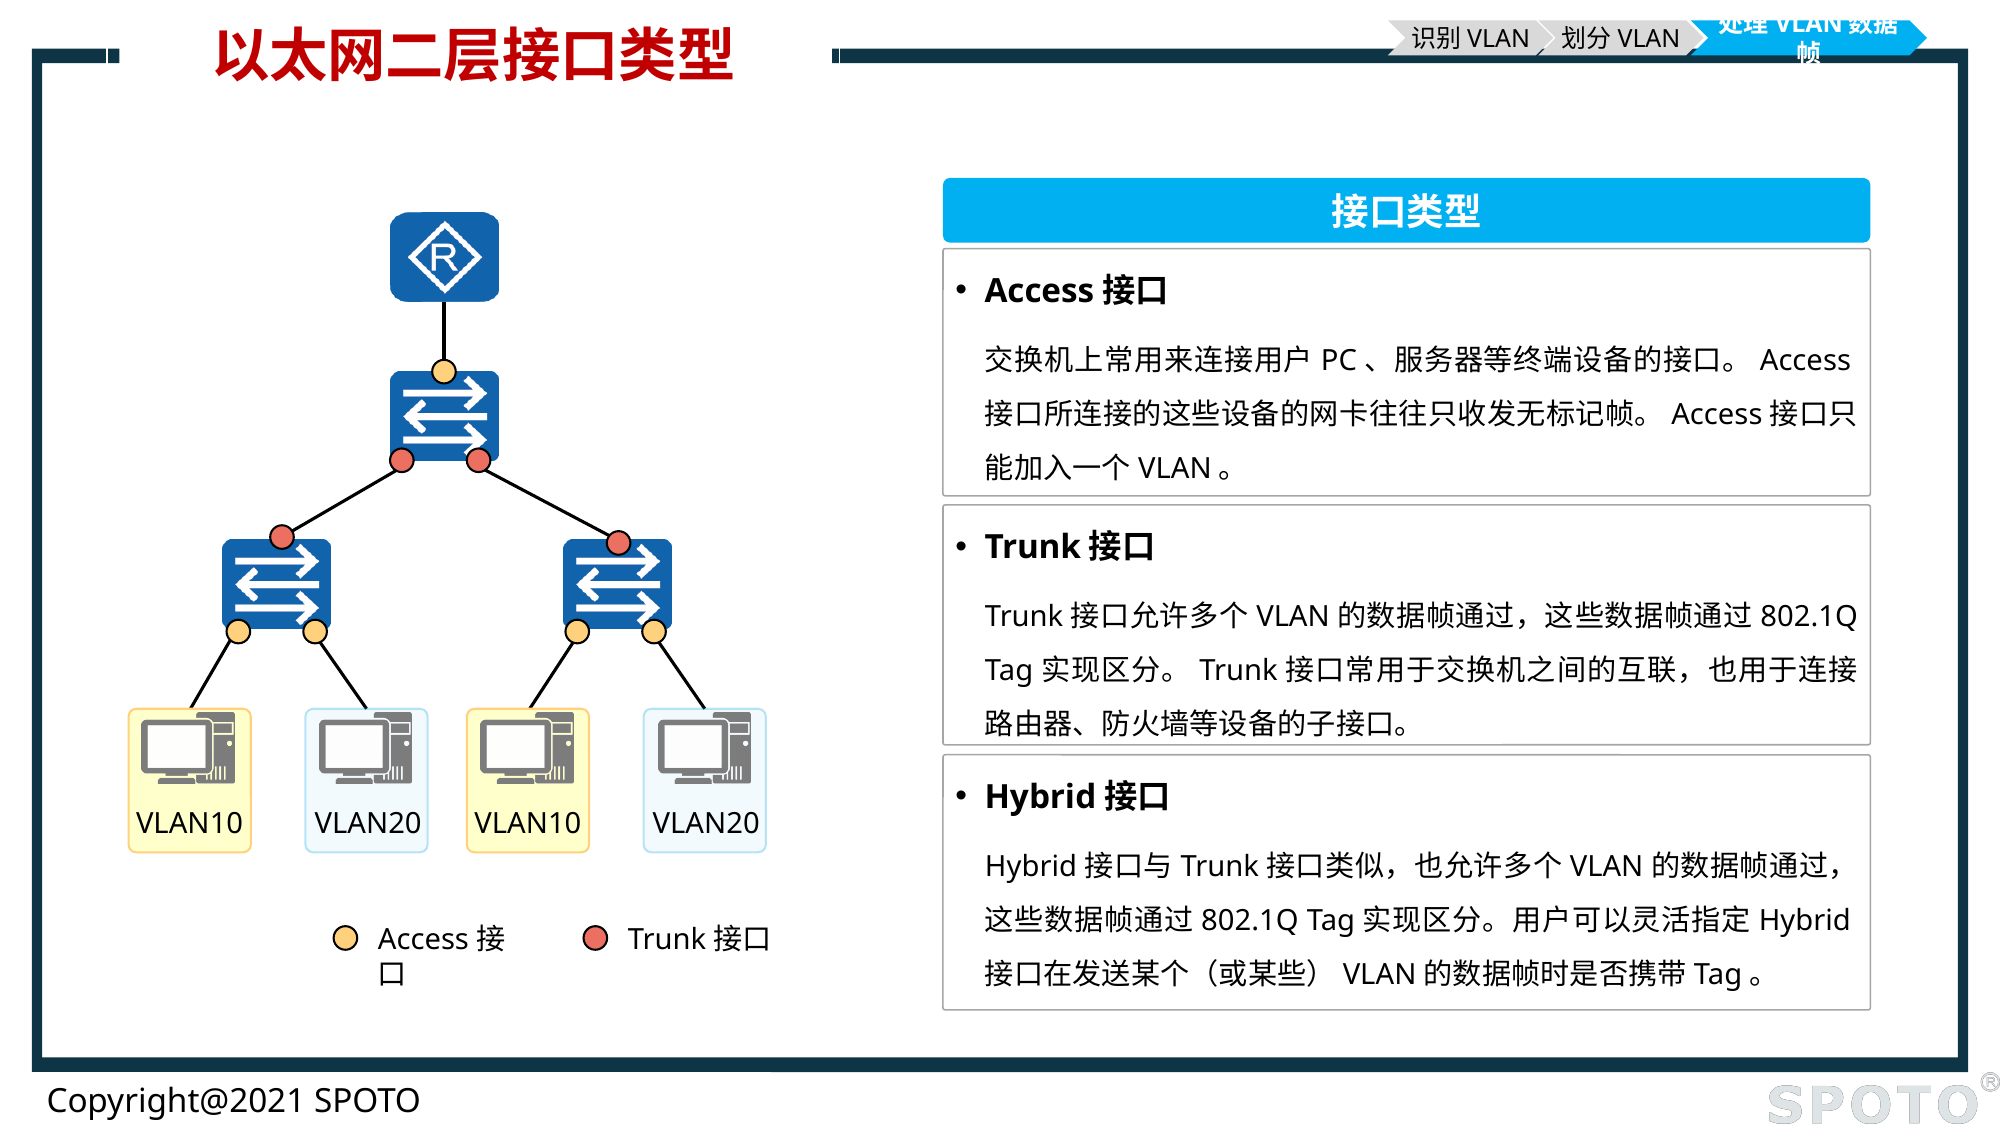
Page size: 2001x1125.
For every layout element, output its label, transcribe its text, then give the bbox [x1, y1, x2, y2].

text_box VLAN20 [299, 796, 437, 847]
text_box [643, 708, 766, 796]
text_box [333, 926, 358, 950]
picture [141, 712, 235, 784]
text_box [188, 589, 260, 713]
text_box [586, 629, 590, 640]
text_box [527, 623, 586, 713]
text_box VLAN10 [121, 796, 259, 847]
text_box 划分VLAN [1538, 20, 1704, 56]
text_box VLAN20 [638, 796, 775, 847]
text_box [445, 359, 456, 371]
picture [222, 539, 331, 629]
picture [480, 712, 574, 784]
text_box 接口类型 [941, 176, 1872, 244]
picture [658, 712, 751, 784]
title 以太网二层接口类型 [106, 2, 840, 112]
text_box [127, 707, 252, 796]
text_box VLAN10 [459, 796, 597, 847]
text_box Access接口 交换机上常用来连接用户PC、服务器等终端设备的接口。Access接口所连接的这些设备的网卡往往只收发无标记帧。Access接口只能加入一个VLAN。 [941, 247, 1872, 497]
text_box Trunk接口 Trunk接口允许多个VLAN的数据帧通过，这些数据帧通过802.1Q Tag实现区分。Trunk接口常用于交换机之间的互联，也用于连接路由器、防火墙等设备的子接口。 [941, 503, 1872, 746]
text_box [305, 708, 428, 796]
picture [563, 539, 672, 629]
picture [319, 712, 412, 784]
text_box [306, 623, 367, 709]
text_box [306, 847, 428, 853]
text_box [618, 530, 631, 539]
text_box Trunk接口 [613, 912, 797, 963]
text_box 处理VLAN数据帧 [1690, 20, 1928, 56]
text_box [432, 359, 443, 371]
text_box Hybrid接口 Hybrid接口与Trunk接口类似，也允许多个VLAN的数据帧通过，这些数据帧通过802.1Q Tag实现区分。用户可以灵活指定Hybrid接口在发送某个（或某些）VLAN的数据帧时是否携带Tag。 [941, 753, 1872, 1011]
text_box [466, 460, 618, 540]
text_box Access接口 [363, 912, 547, 998]
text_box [645, 623, 705, 709]
picture [390, 212, 499, 302]
text_box [128, 847, 252, 854]
text_box [582, 925, 609, 951]
picture [390, 371, 499, 461]
text_box [269, 525, 276, 539]
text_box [276, 460, 414, 540]
text_box [465, 707, 591, 796]
text_box 识别VLAN [1387, 20, 1554, 56]
text_box [644, 847, 766, 853]
text_box [466, 847, 590, 854]
